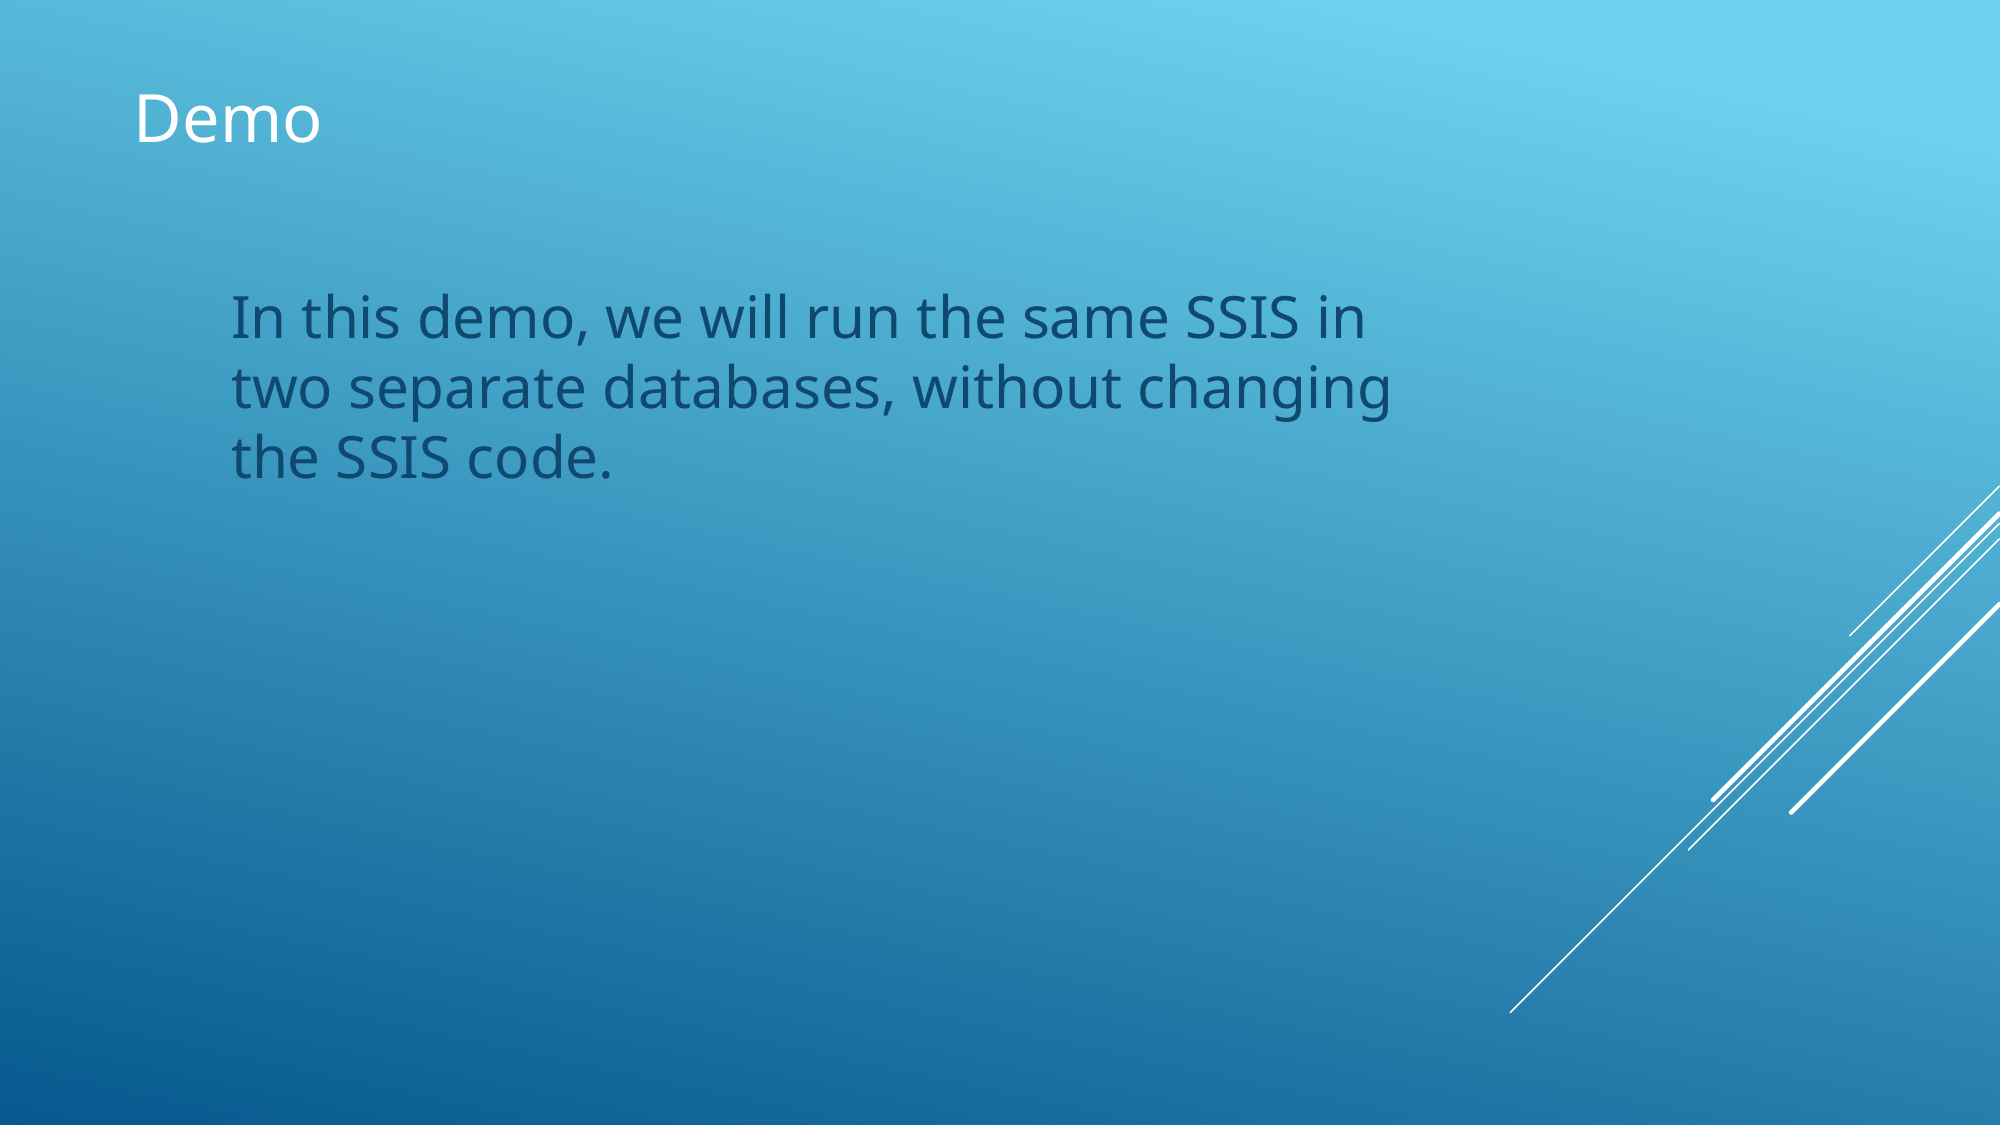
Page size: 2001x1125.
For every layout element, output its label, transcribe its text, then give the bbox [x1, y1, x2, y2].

text_box In this demo, we will run the same SSIS in two separate databases, without changing the SSIS code. [216, 272, 1459, 568]
text_box Demo [118, 68, 378, 164]
